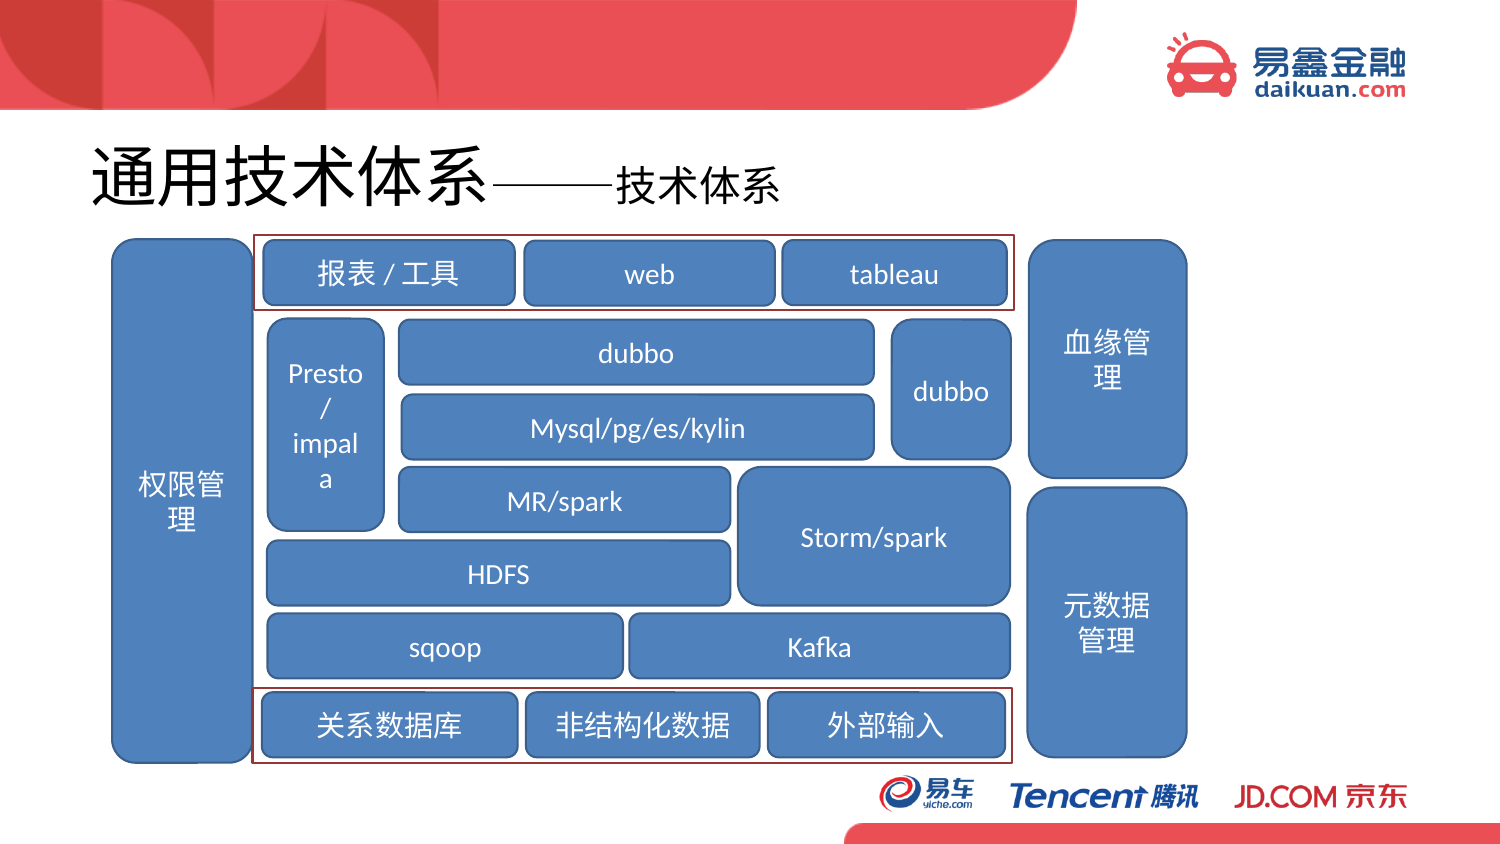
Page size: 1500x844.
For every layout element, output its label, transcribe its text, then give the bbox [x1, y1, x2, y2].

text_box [252, 687, 1013, 763]
text_box Mysql/pg/es/kylin [399, 392, 876, 462]
title 通用技术体系———技术体系 [75, 104, 1425, 245]
text_box MR/spark [396, 464, 733, 535]
text_box 权限管理 [109, 245, 255, 765]
text_box HDFS [264, 538, 733, 608]
text_box Storm/spark [735, 464, 1013, 608]
picture [0, 0, 1077, 110]
text_box 血缘管理 [1026, 238, 1189, 481]
text_box dubbo [889, 319, 1014, 462]
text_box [254, 234, 1014, 311]
text_box sqoop [265, 611, 626, 681]
text_box Kafka [627, 611, 1013, 681]
picture [879, 775, 1407, 812]
text_box Presto/impala [265, 319, 386, 534]
picture [1167, 32, 1405, 97]
picture [844, 823, 1500, 844]
text_box dubbo [396, 319, 876, 387]
text_box 元数据管理 [1025, 485, 1189, 760]
